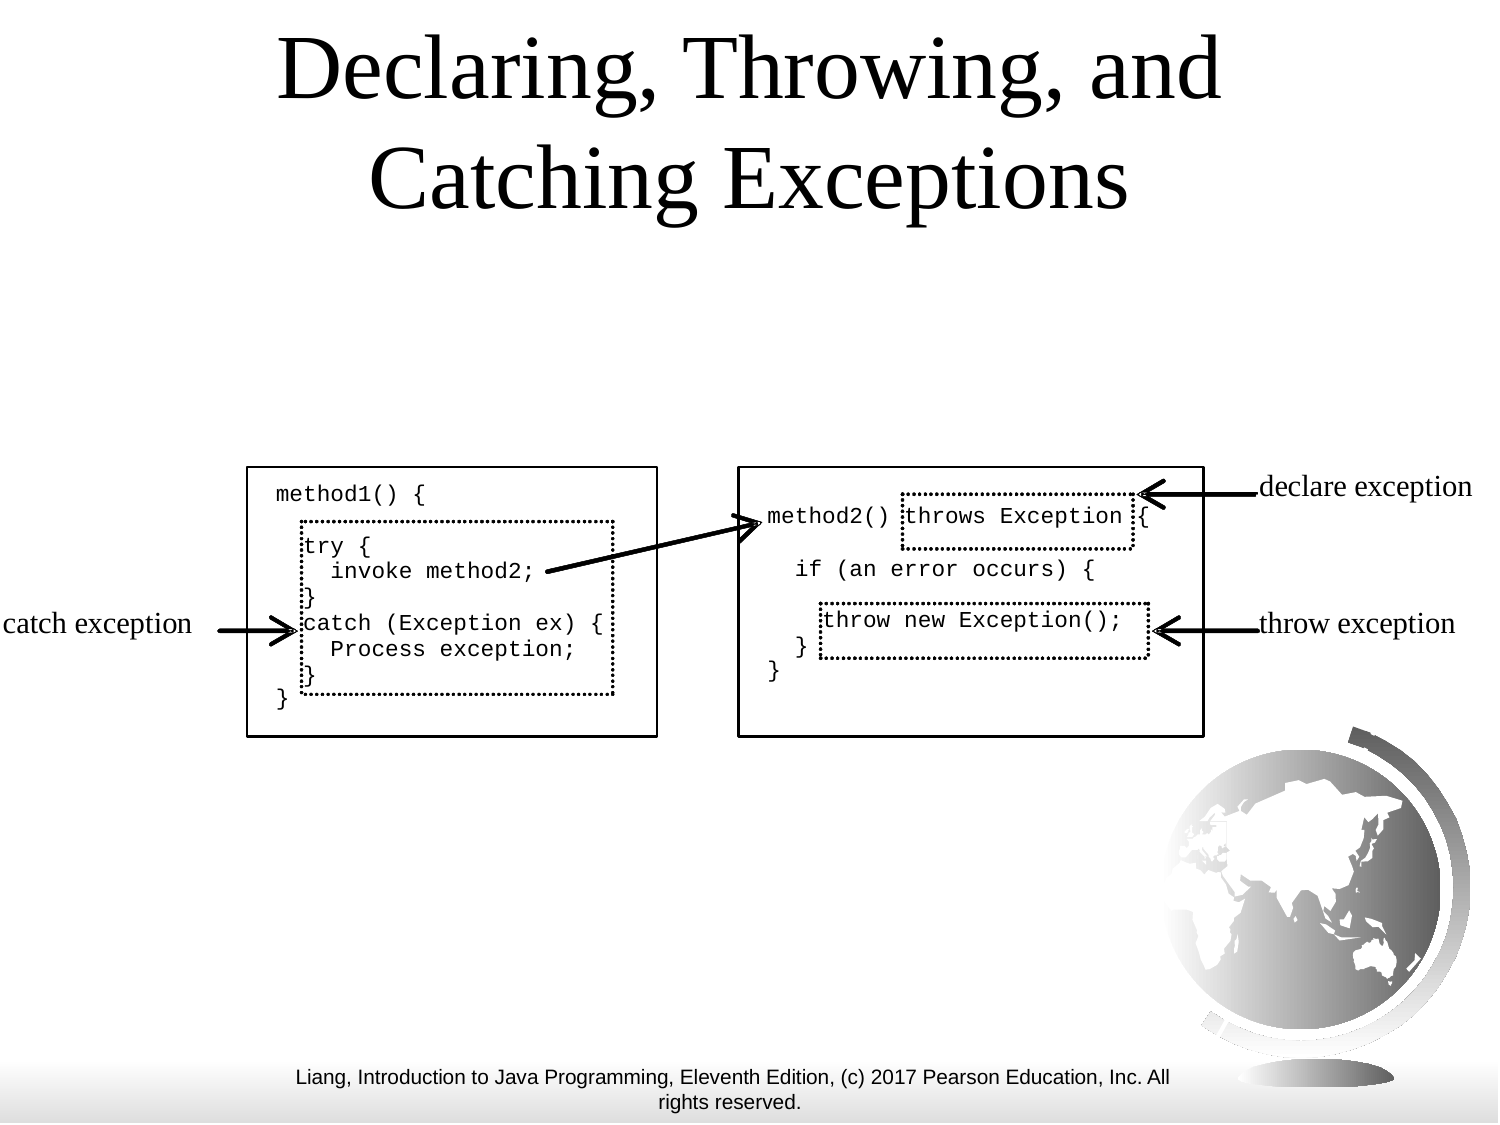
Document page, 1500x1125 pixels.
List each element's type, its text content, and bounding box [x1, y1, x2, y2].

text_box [0, 412, 1500, 777]
title Declaring, Throwing, and Catching Exceptions [112, 0, 1388, 235]
slide_number [1074, 1049, 1388, 1125]
